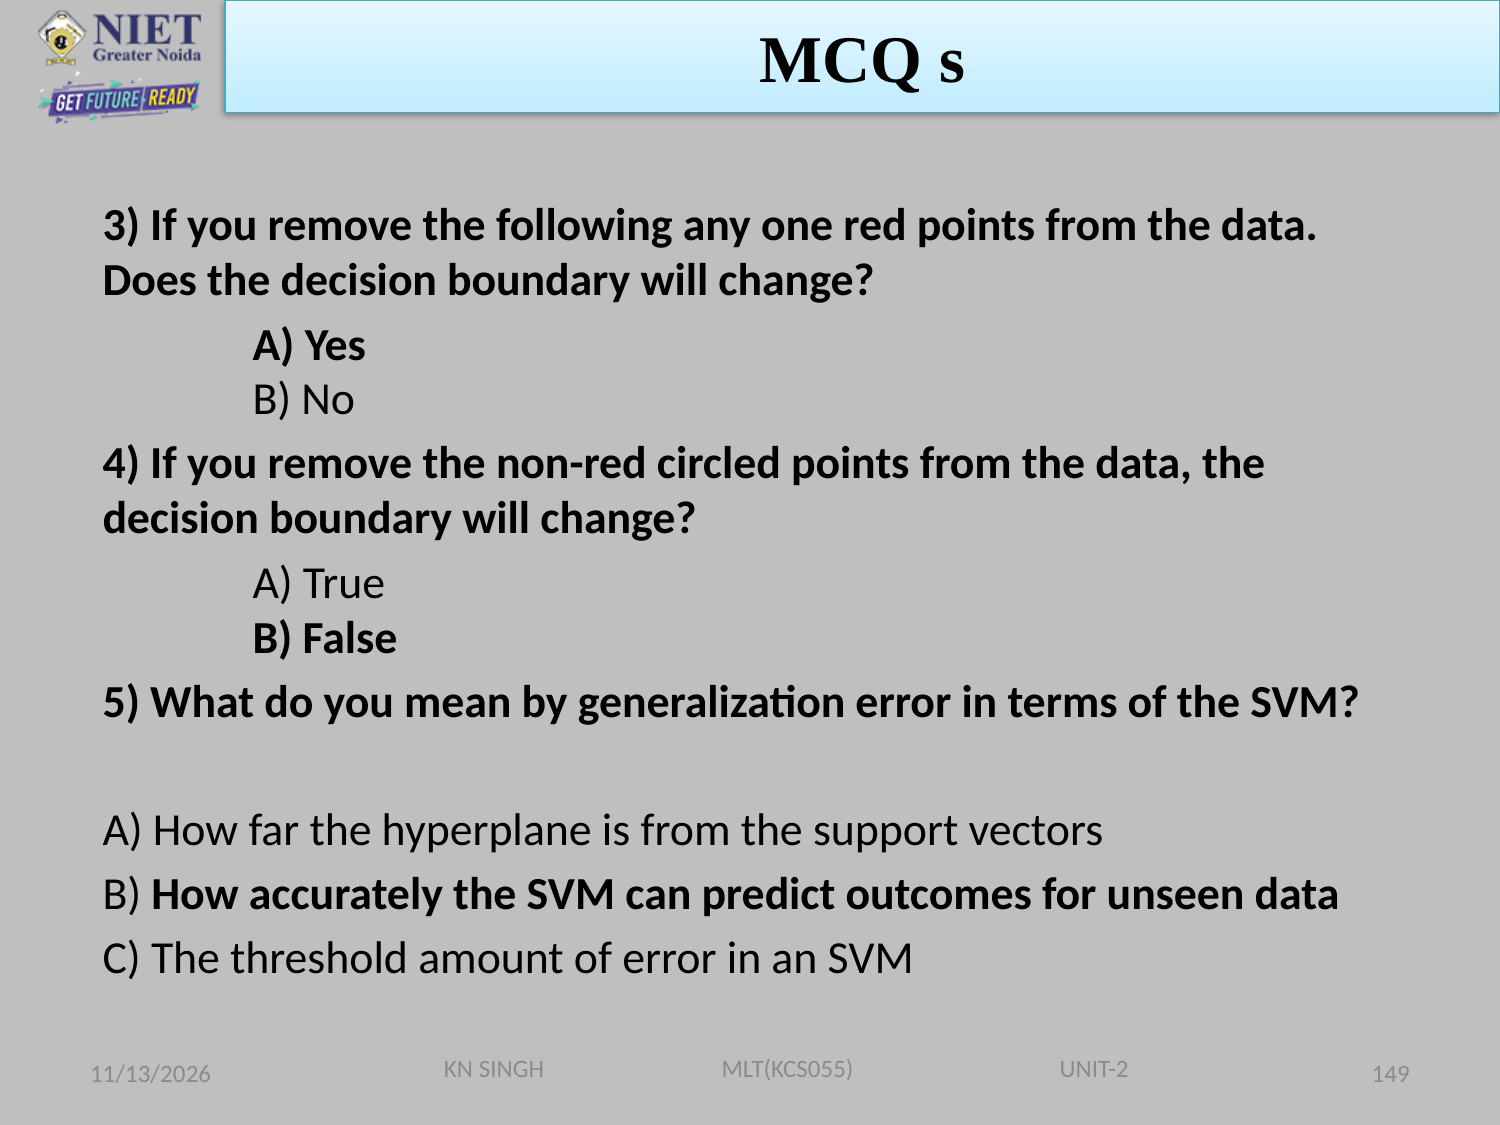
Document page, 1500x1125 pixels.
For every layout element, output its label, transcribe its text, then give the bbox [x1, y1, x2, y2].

text_box MCQ s [238, 0, 1500, 113]
slide_number 149 [1074, 1042, 1425, 1103]
list 3) If you remove the following any one red points from the data. Does the decision boundary will change? A) Yes B) No 4) If you remove the non-red circled points from the data, the decision boundary will change? A) True B) False 5) What do you mean by generalization error in terms of the SVM? A) How far the hyperplane is from the support vectors B) How accurately the SVM can predict outcomes for unseen data C) The threshold amount of error in an SVM [87, 187, 1438, 1000]
picture [0, 0, 238, 135]
footer KN SINGH MLT(KCS055) UNIT-2 [362, 1037, 1213, 1098]
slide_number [75, 1042, 425, 1103]
